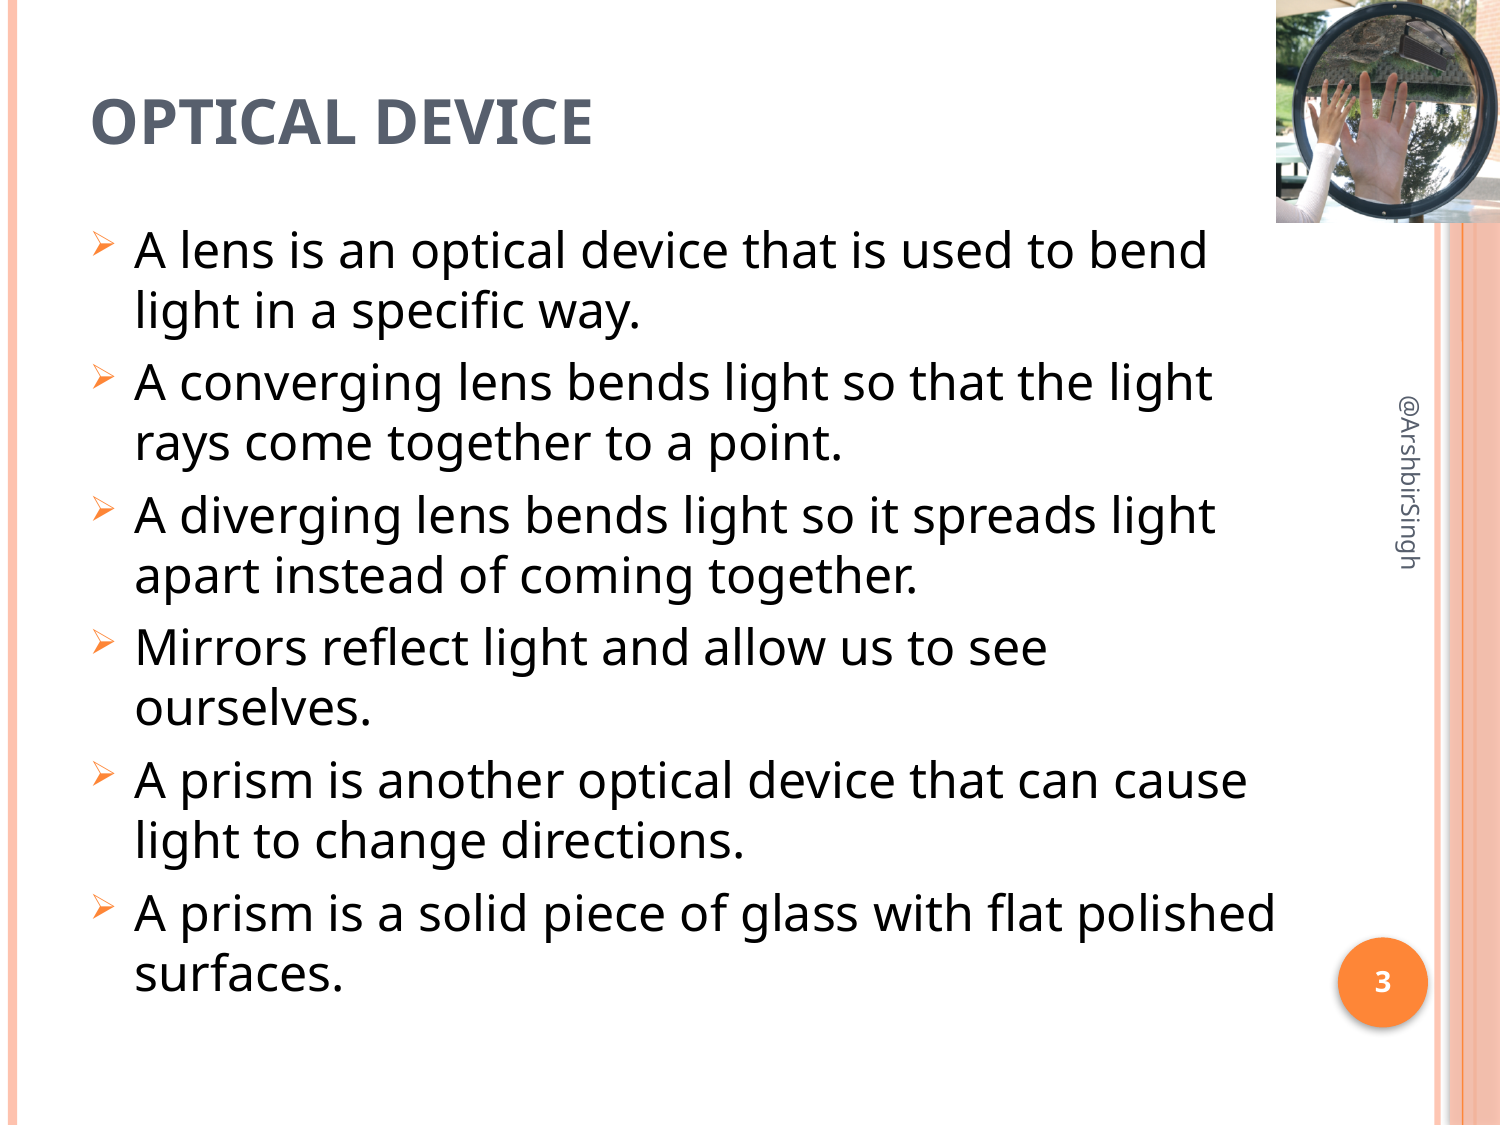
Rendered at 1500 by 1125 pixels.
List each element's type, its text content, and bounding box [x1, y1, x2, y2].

slide_number 3 [1333, 940, 1434, 1027]
title Optical Device [75, 45, 1300, 164]
footer @ArshbirSingh [1379, 380, 1440, 906]
picture [1276, 0, 1500, 223]
list A lens is an optical device that is used to bend light in a specific way. A converging lens bends light so that the light rays come together to a point. A diverging lens bends light so it spreads light apart instead of coming together. Mirrors reflect light and allow us to see ourselves. A prism is another optical device that can cause light to change directions. A prism is a solid piece of glass with flat polished surfaces. [75, 210, 1300, 1062]
